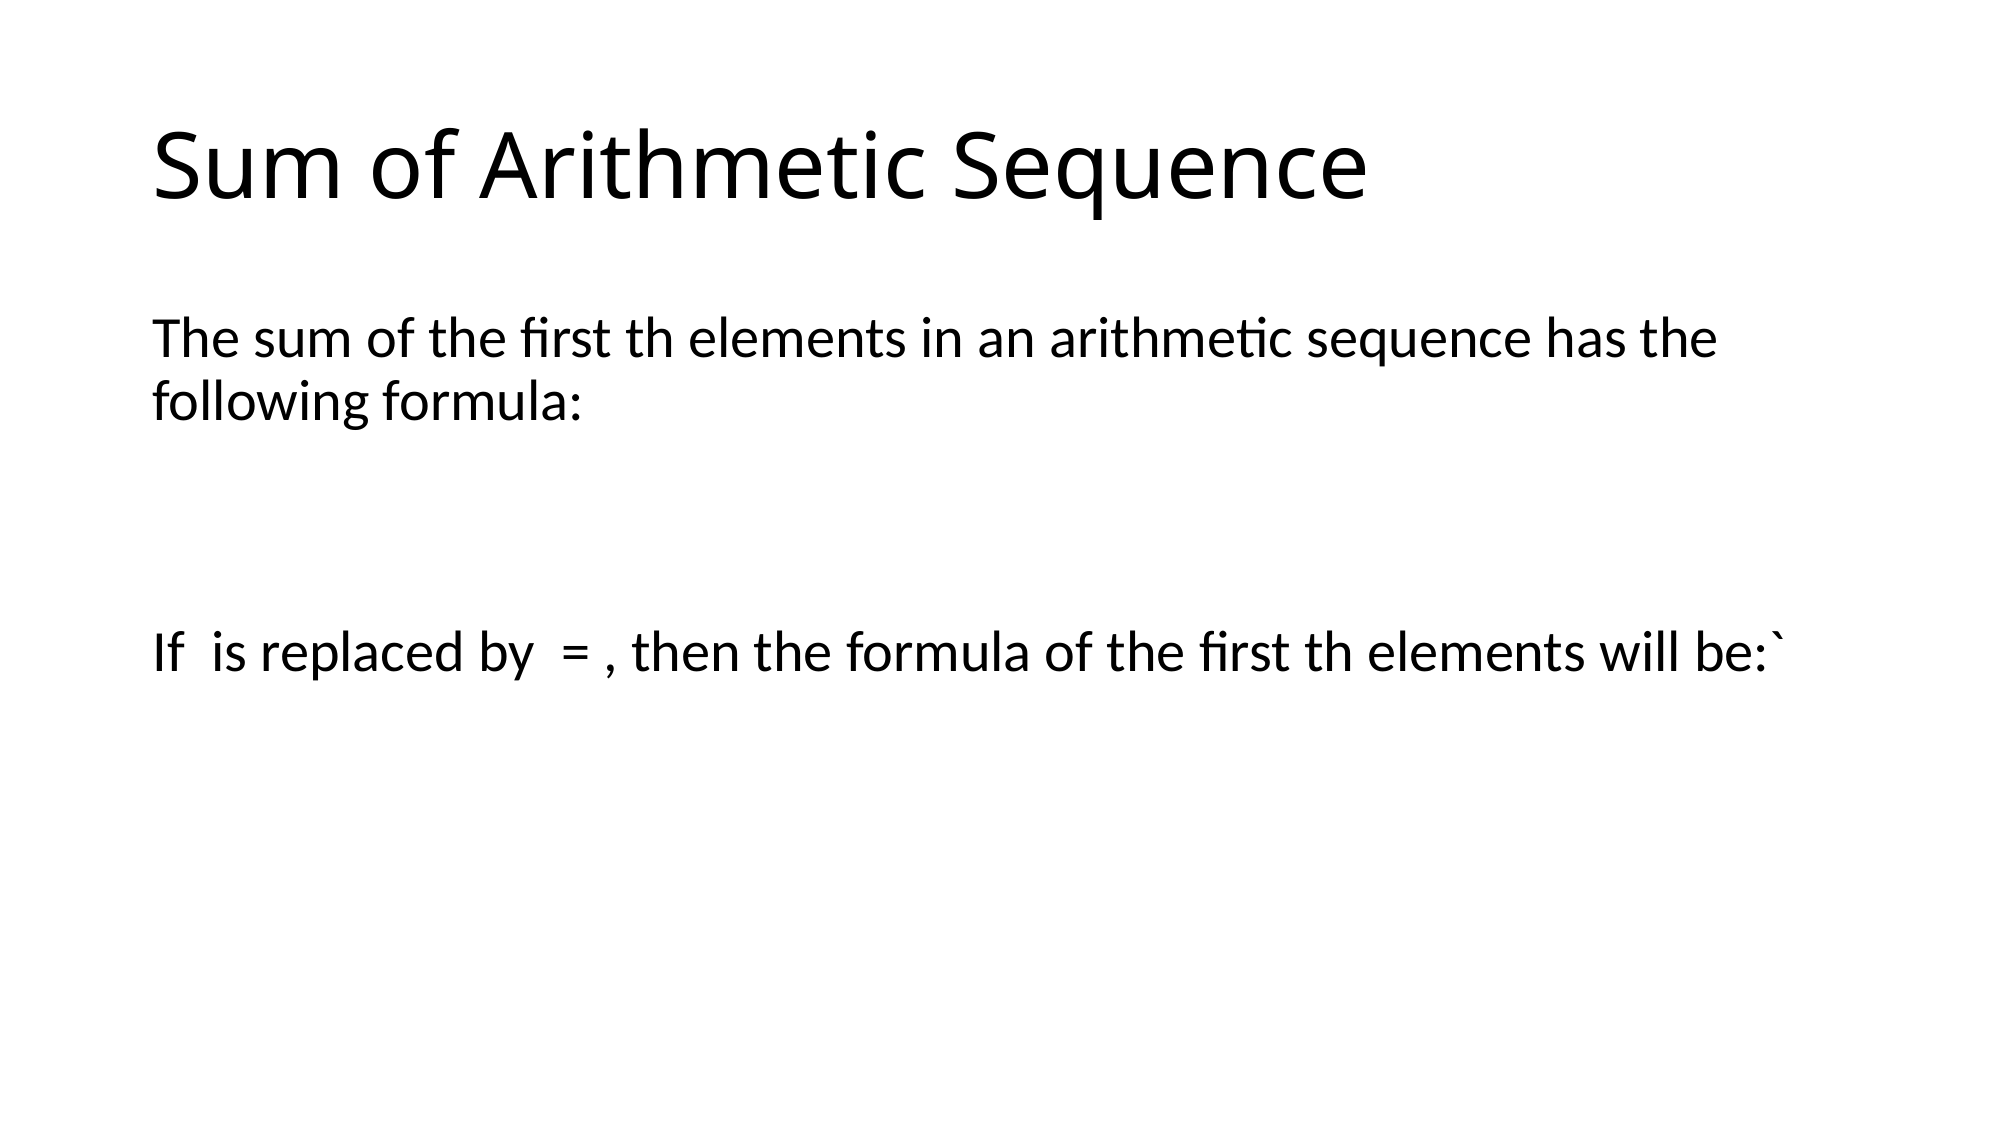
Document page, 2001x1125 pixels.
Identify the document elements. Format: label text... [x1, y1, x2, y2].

title Sum of Arithmetic Sequence [137, 59, 1863, 278]
